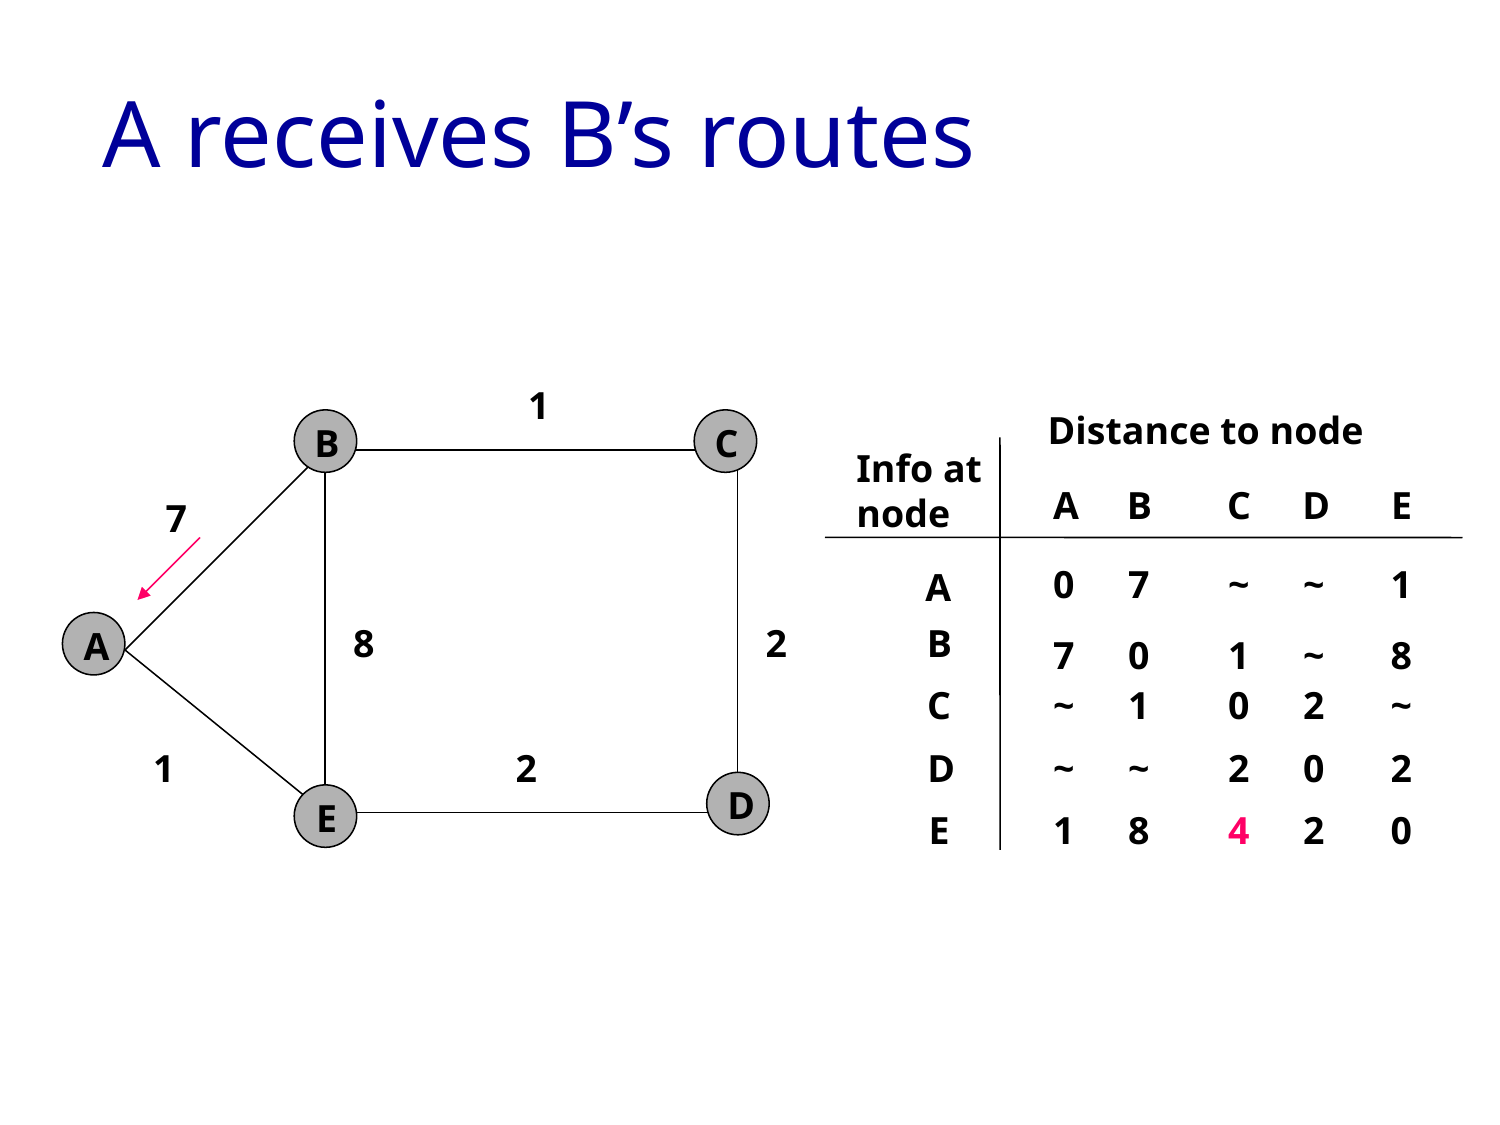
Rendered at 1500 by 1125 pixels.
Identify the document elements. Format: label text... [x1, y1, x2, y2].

text_box [62, 624, 69, 663]
text_box 0 [1113, 624, 1165, 674]
text_box B [912, 612, 967, 673]
text_box ~ [1288, 624, 1340, 674]
text_box 4 [1213, 799, 1265, 860]
text_box C [699, 412, 754, 473]
text_box 7 [1113, 554, 1165, 614]
text_box 7 [150, 487, 203, 548]
text_box [706, 786, 712, 821]
text_box A [69, 615, 125, 675]
text_box D [712, 774, 770, 835]
text_box 1 [1113, 674, 1165, 735]
text_box 2 [750, 612, 803, 673]
text_box D [912, 737, 970, 798]
text_box 8 [1113, 799, 1165, 860]
text_box ~ [1375, 674, 1428, 735]
text_box ~ [1213, 554, 1265, 614]
text_box 1 [1213, 624, 1265, 674]
text_box [324, 449, 738, 813]
text_box B [1112, 474, 1167, 535]
text_box E [1376, 474, 1428, 535]
text_box 1 [1375, 554, 1428, 614]
text_box C [1212, 474, 1266, 535]
text_box ~ [1113, 737, 1165, 798]
title A receives B’s routes [87, 37, 1363, 225]
text_box 8 [338, 612, 390, 673]
text_box 0 [1288, 737, 1340, 798]
text_box 7 [1038, 624, 1090, 674]
text_box 8 [1375, 624, 1428, 674]
text_box 1 [1038, 799, 1090, 860]
text_box [294, 424, 299, 458]
text_box 1 [138, 737, 190, 798]
text_box 2 [1213, 737, 1265, 798]
text_box C [912, 674, 966, 735]
text_box ~ [1038, 674, 1090, 735]
text_box [353, 801, 357, 831]
text_box 2 [500, 737, 553, 798]
text_box 2 [1288, 799, 1340, 860]
text_box [137, 537, 201, 601]
text_box E [301, 787, 353, 848]
text_box A [1038, 474, 1094, 535]
text_box D [1287, 474, 1345, 535]
text_box 1 [513, 374, 565, 435]
text_box 2 [1288, 674, 1340, 735]
text_box ~ [1288, 554, 1340, 614]
text_box [694, 424, 699, 458]
text_box A [910, 556, 967, 617]
text_box 0 [1213, 674, 1265, 735]
text_box B [299, 412, 355, 473]
text_box ~ [1038, 737, 1090, 798]
text_box E [913, 799, 965, 860]
text_box Info at node [841, 437, 998, 543]
text_box [294, 796, 301, 836]
text_box 0 [1038, 554, 1090, 614]
text_box 0 [1375, 799, 1428, 860]
text_box 2 [1375, 737, 1428, 798]
text_box Distance to node [1032, 399, 1379, 460]
